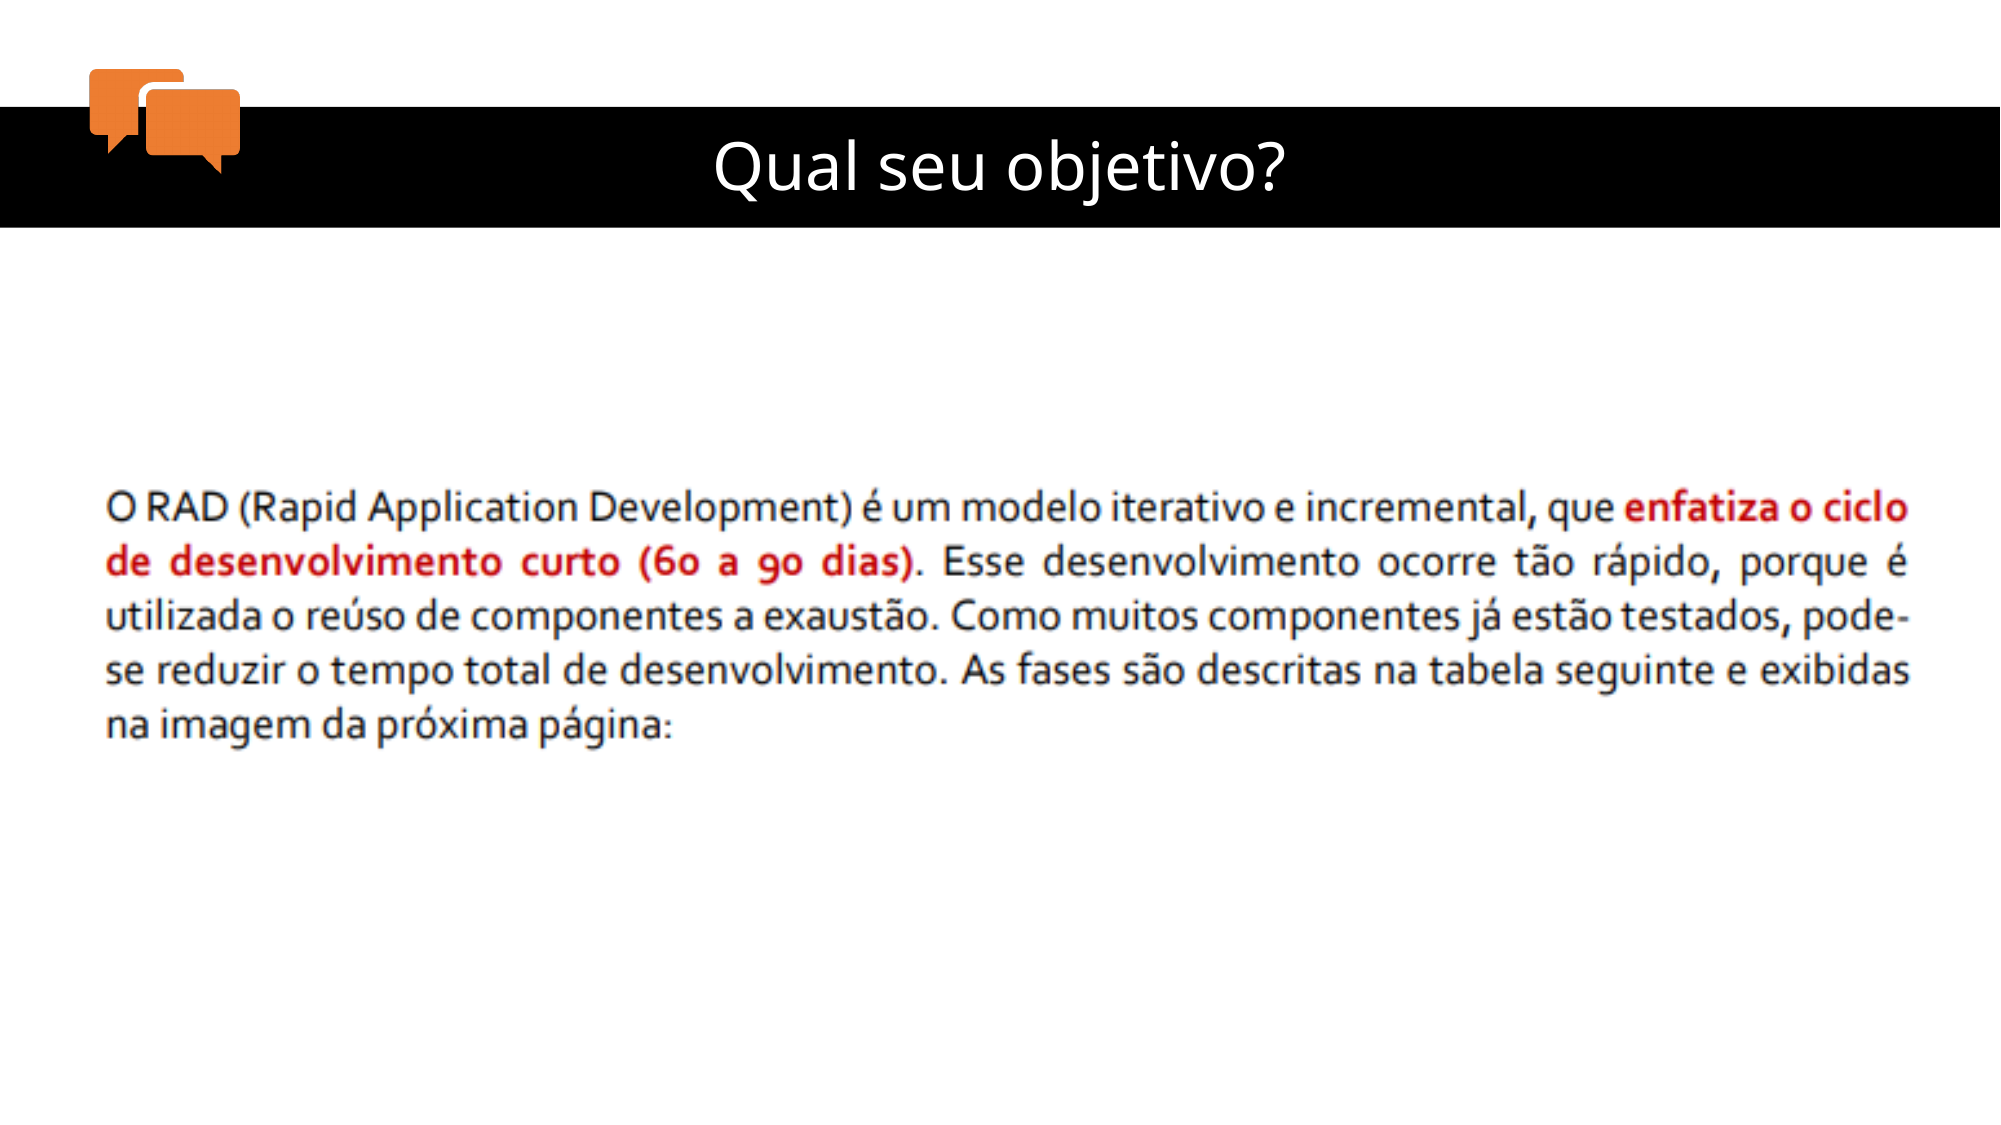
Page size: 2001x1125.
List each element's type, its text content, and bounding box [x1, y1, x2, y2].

text_box Qual seu objetivo? [137, 110, 1863, 228]
picture [87, 470, 1950, 775]
picture [74, 31, 255, 212]
text_box [0, 106, 2000, 229]
